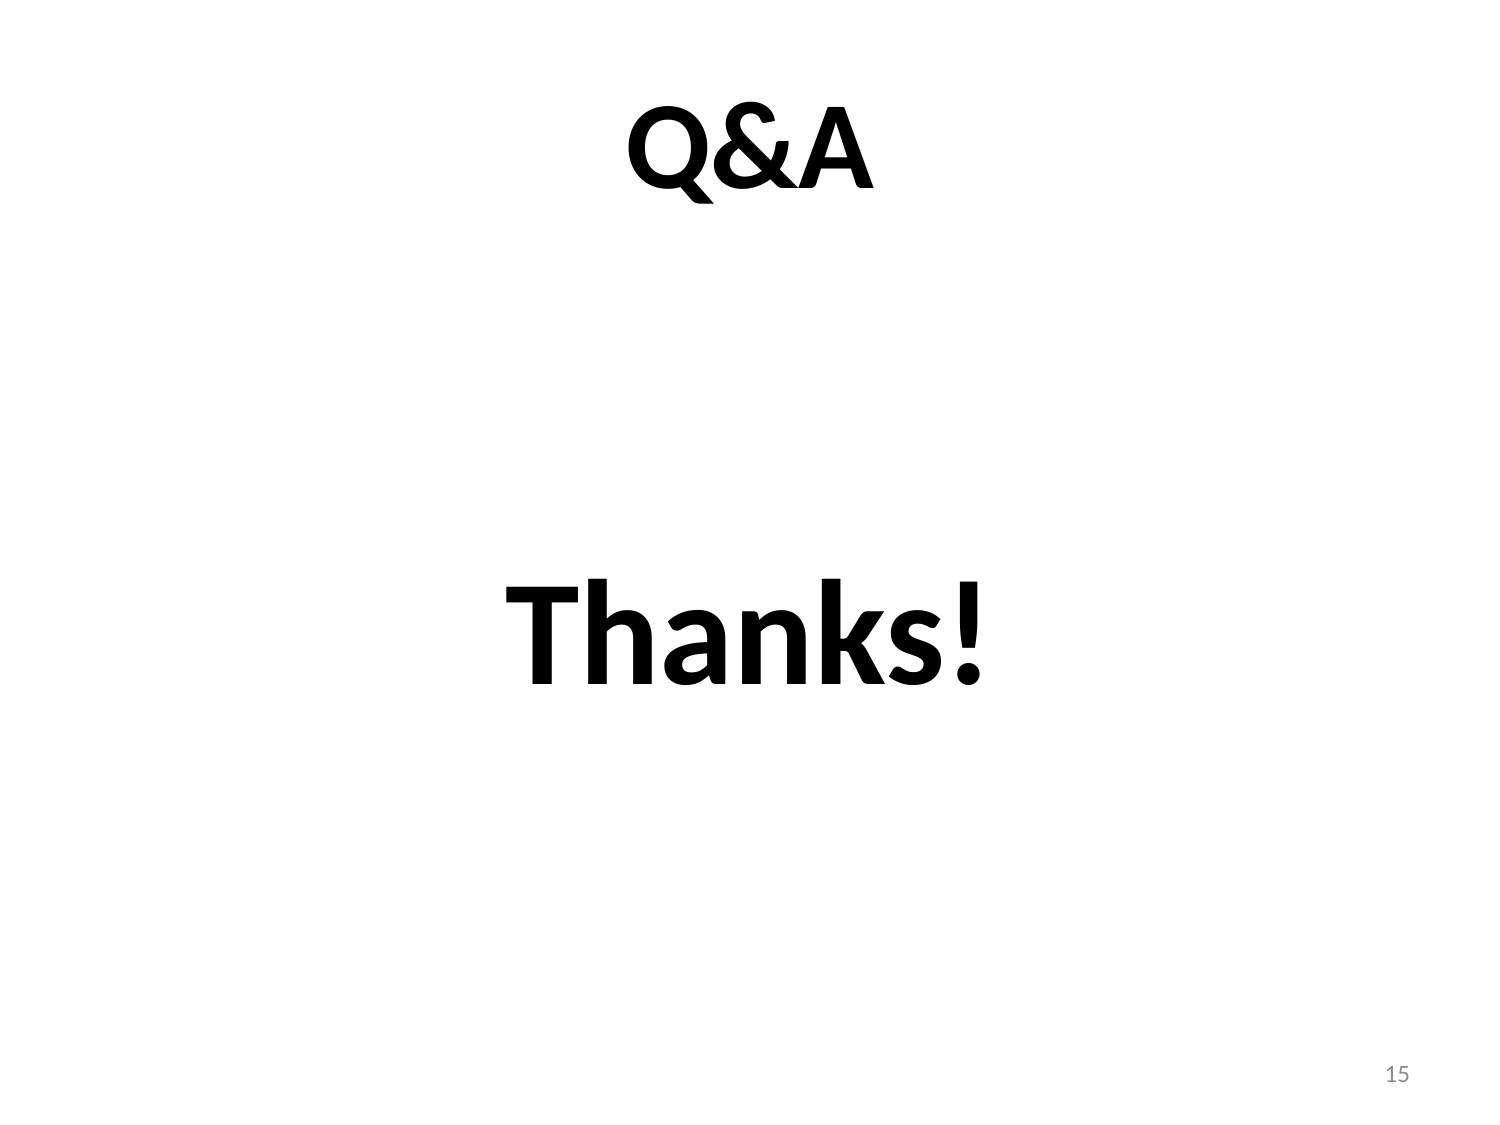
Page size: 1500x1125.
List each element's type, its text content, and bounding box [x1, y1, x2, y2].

text_box Thanks! [490, 526, 1009, 722]
title Q&A [75, 45, 1425, 233]
slide_number 15 [1074, 1042, 1425, 1103]
